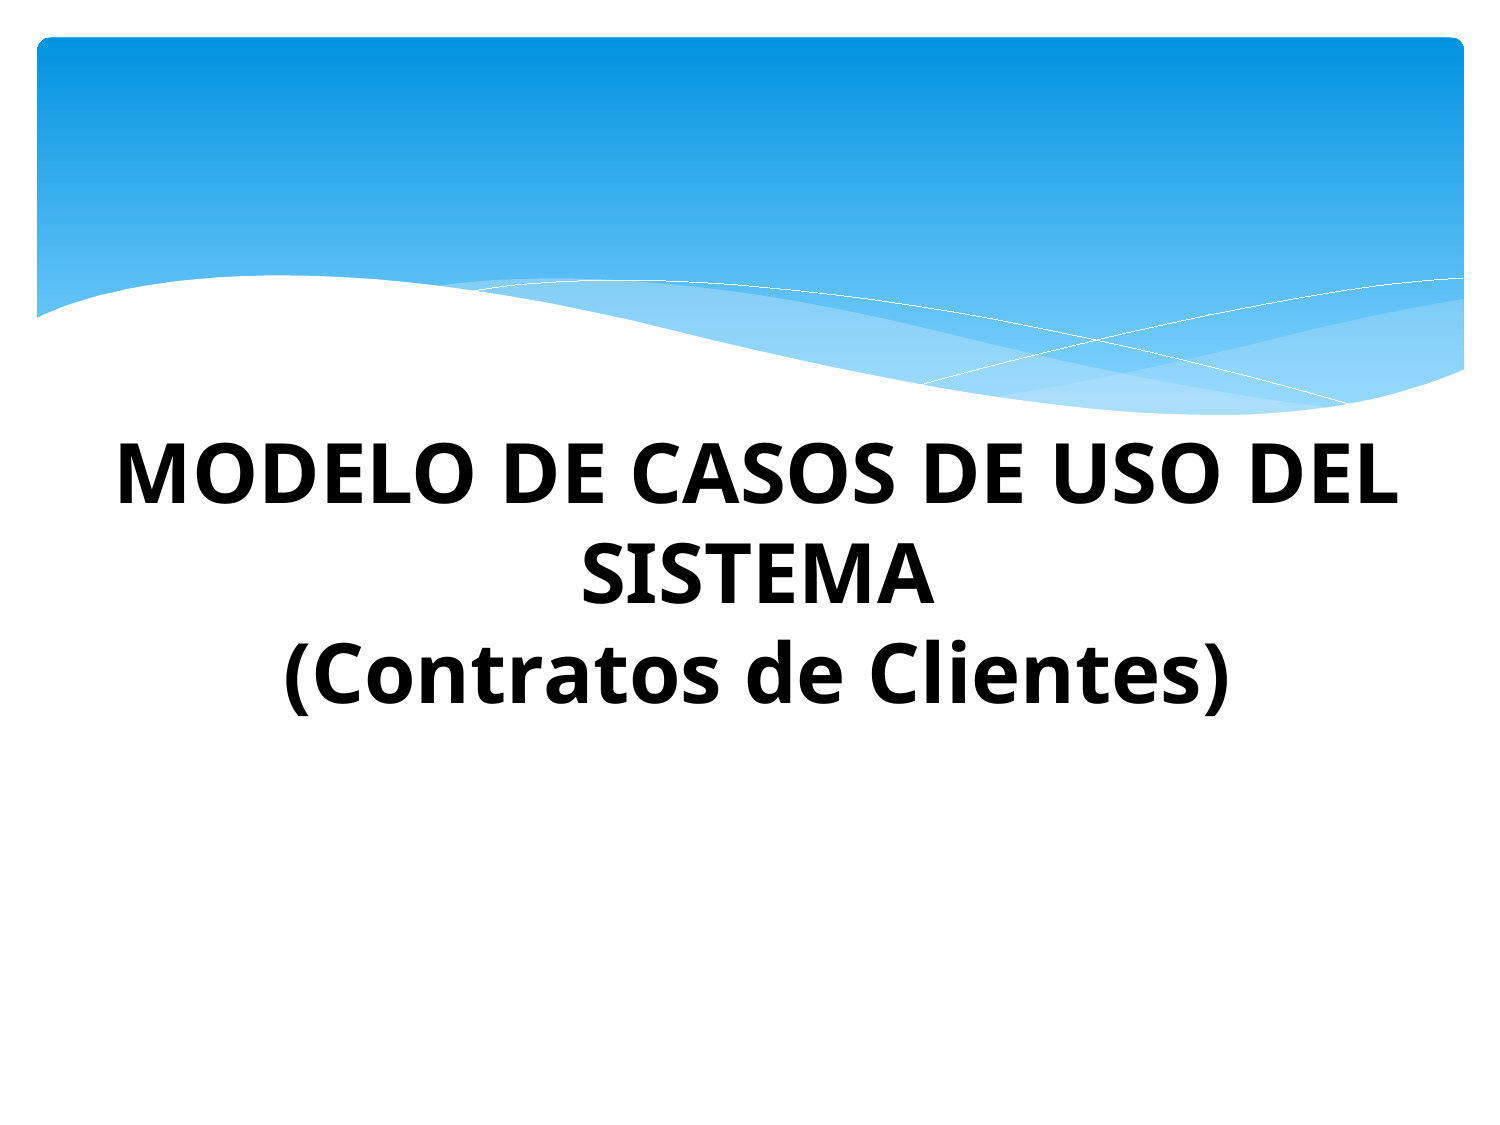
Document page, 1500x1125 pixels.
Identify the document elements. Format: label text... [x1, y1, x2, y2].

title MODELO DE CASOS DE USO DEL SISTEMA (Contratos de Clientes) [64, 467, 1451, 674]
